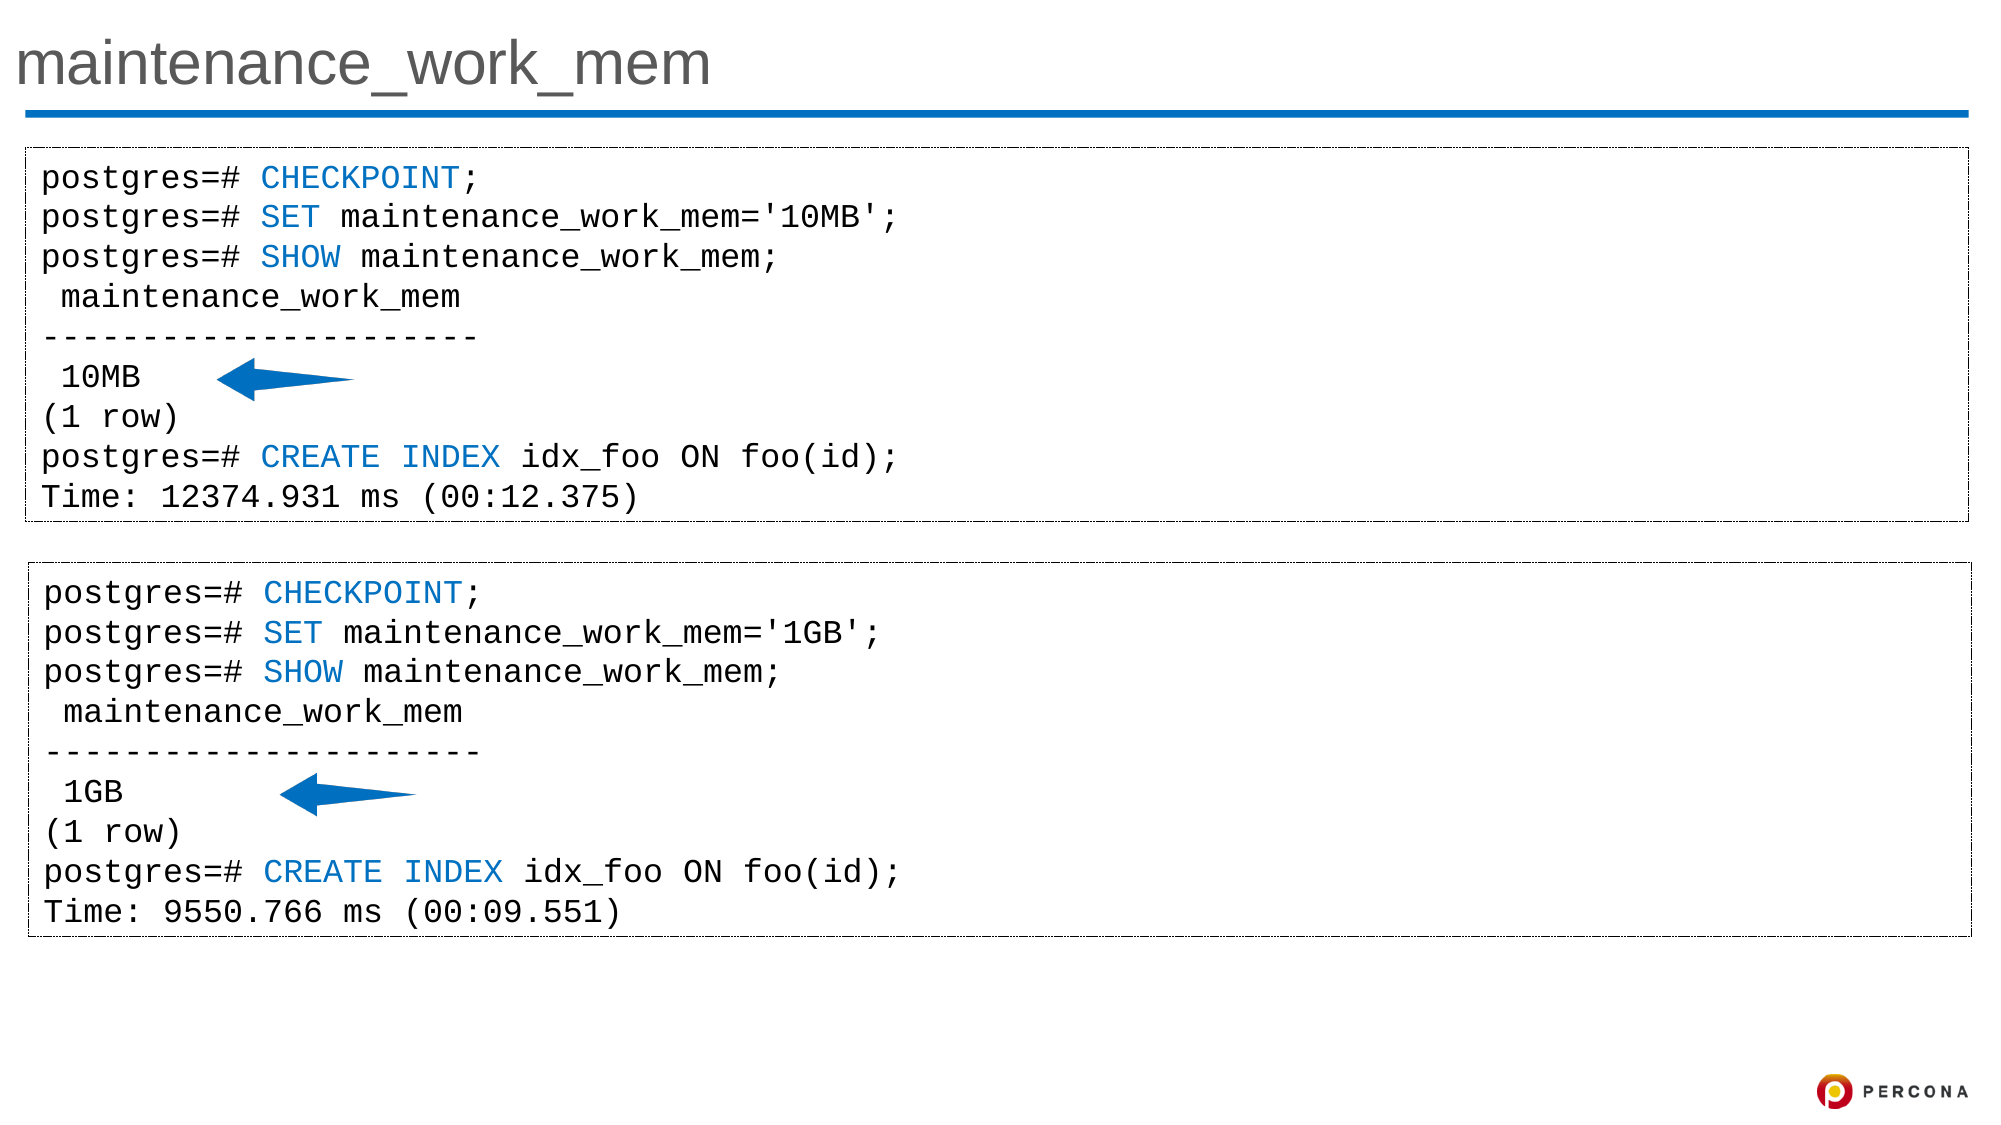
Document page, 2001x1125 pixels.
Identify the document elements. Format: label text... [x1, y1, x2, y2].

title maintenance_work_mem [0, 23, 1969, 107]
picture [272, 751, 423, 838]
picture [210, 336, 361, 423]
text_box postgres=# CHECKPOINT; postgres=# SET maintenance_work_mem='10MB'; postgres=# SHOW maintenance_work_mem; maintenance_work_mem ---------------------- 10MB (1 row) postgres=# CREATE INDEX idx_foo ON foo(id); Time: 12374.931 ms (00:12.375) [25, 147, 1969, 522]
text_box postgres=# CHECKPOINT; postgres=# SET maintenance_work_mem='1GB'; postgres=# SHOW maintenance_work_mem; maintenance_work_mem ---------------------- 1GB (1 row) postgres=# CREATE INDEX idx_foo ON foo(id); Time: 9550.766 ms (00:09.551) [28, 562, 1972, 937]
picture [1799, 1059, 2000, 1122]
